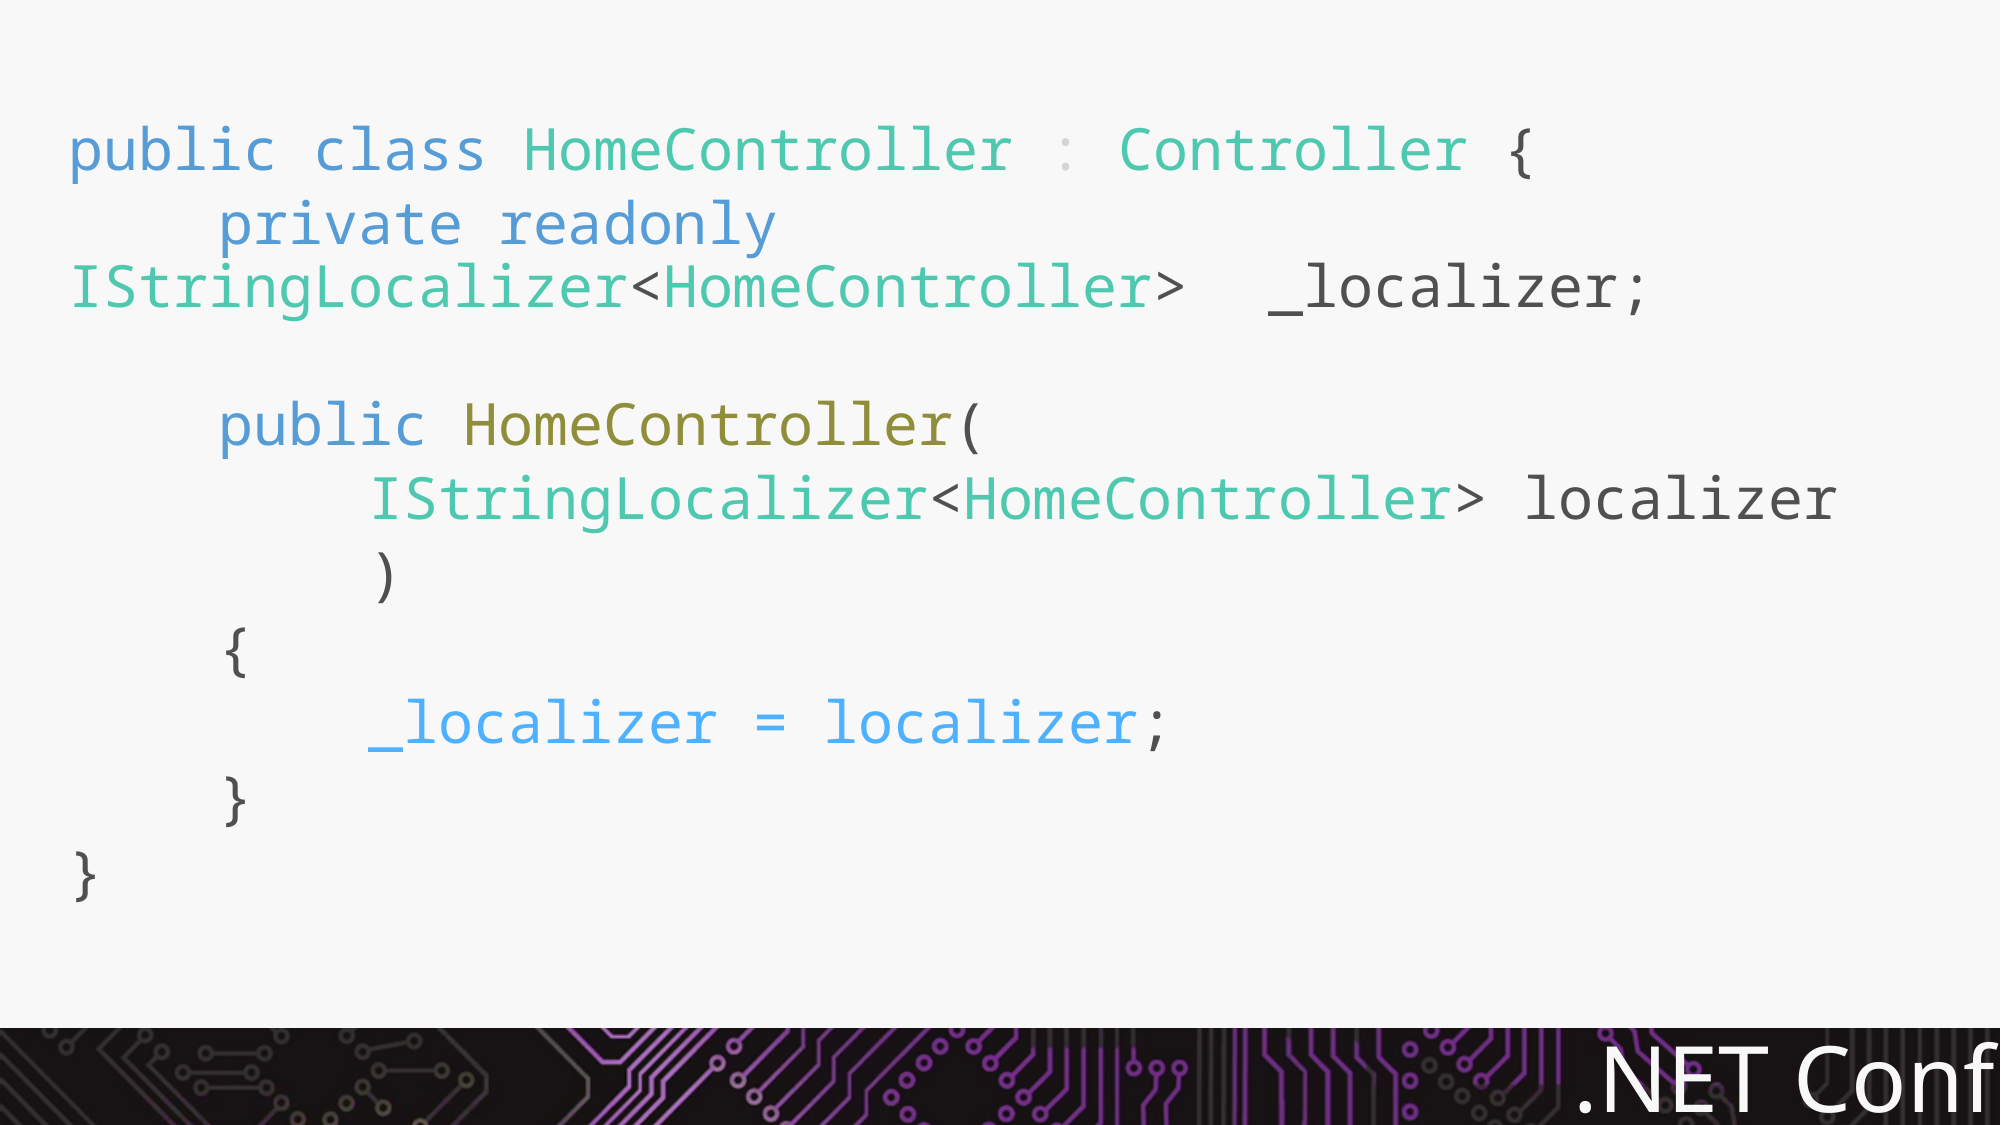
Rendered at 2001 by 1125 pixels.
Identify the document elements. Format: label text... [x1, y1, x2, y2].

picture [0, 1028, 2000, 1125]
list public class HomeController : Controller { private readonly IStringLocalizer<HomeController> _localizer; public HomeController( IStringLocalizer<HomeController> localizer ) { _localizer = localizer; } } [44, 104, 1956, 1026]
